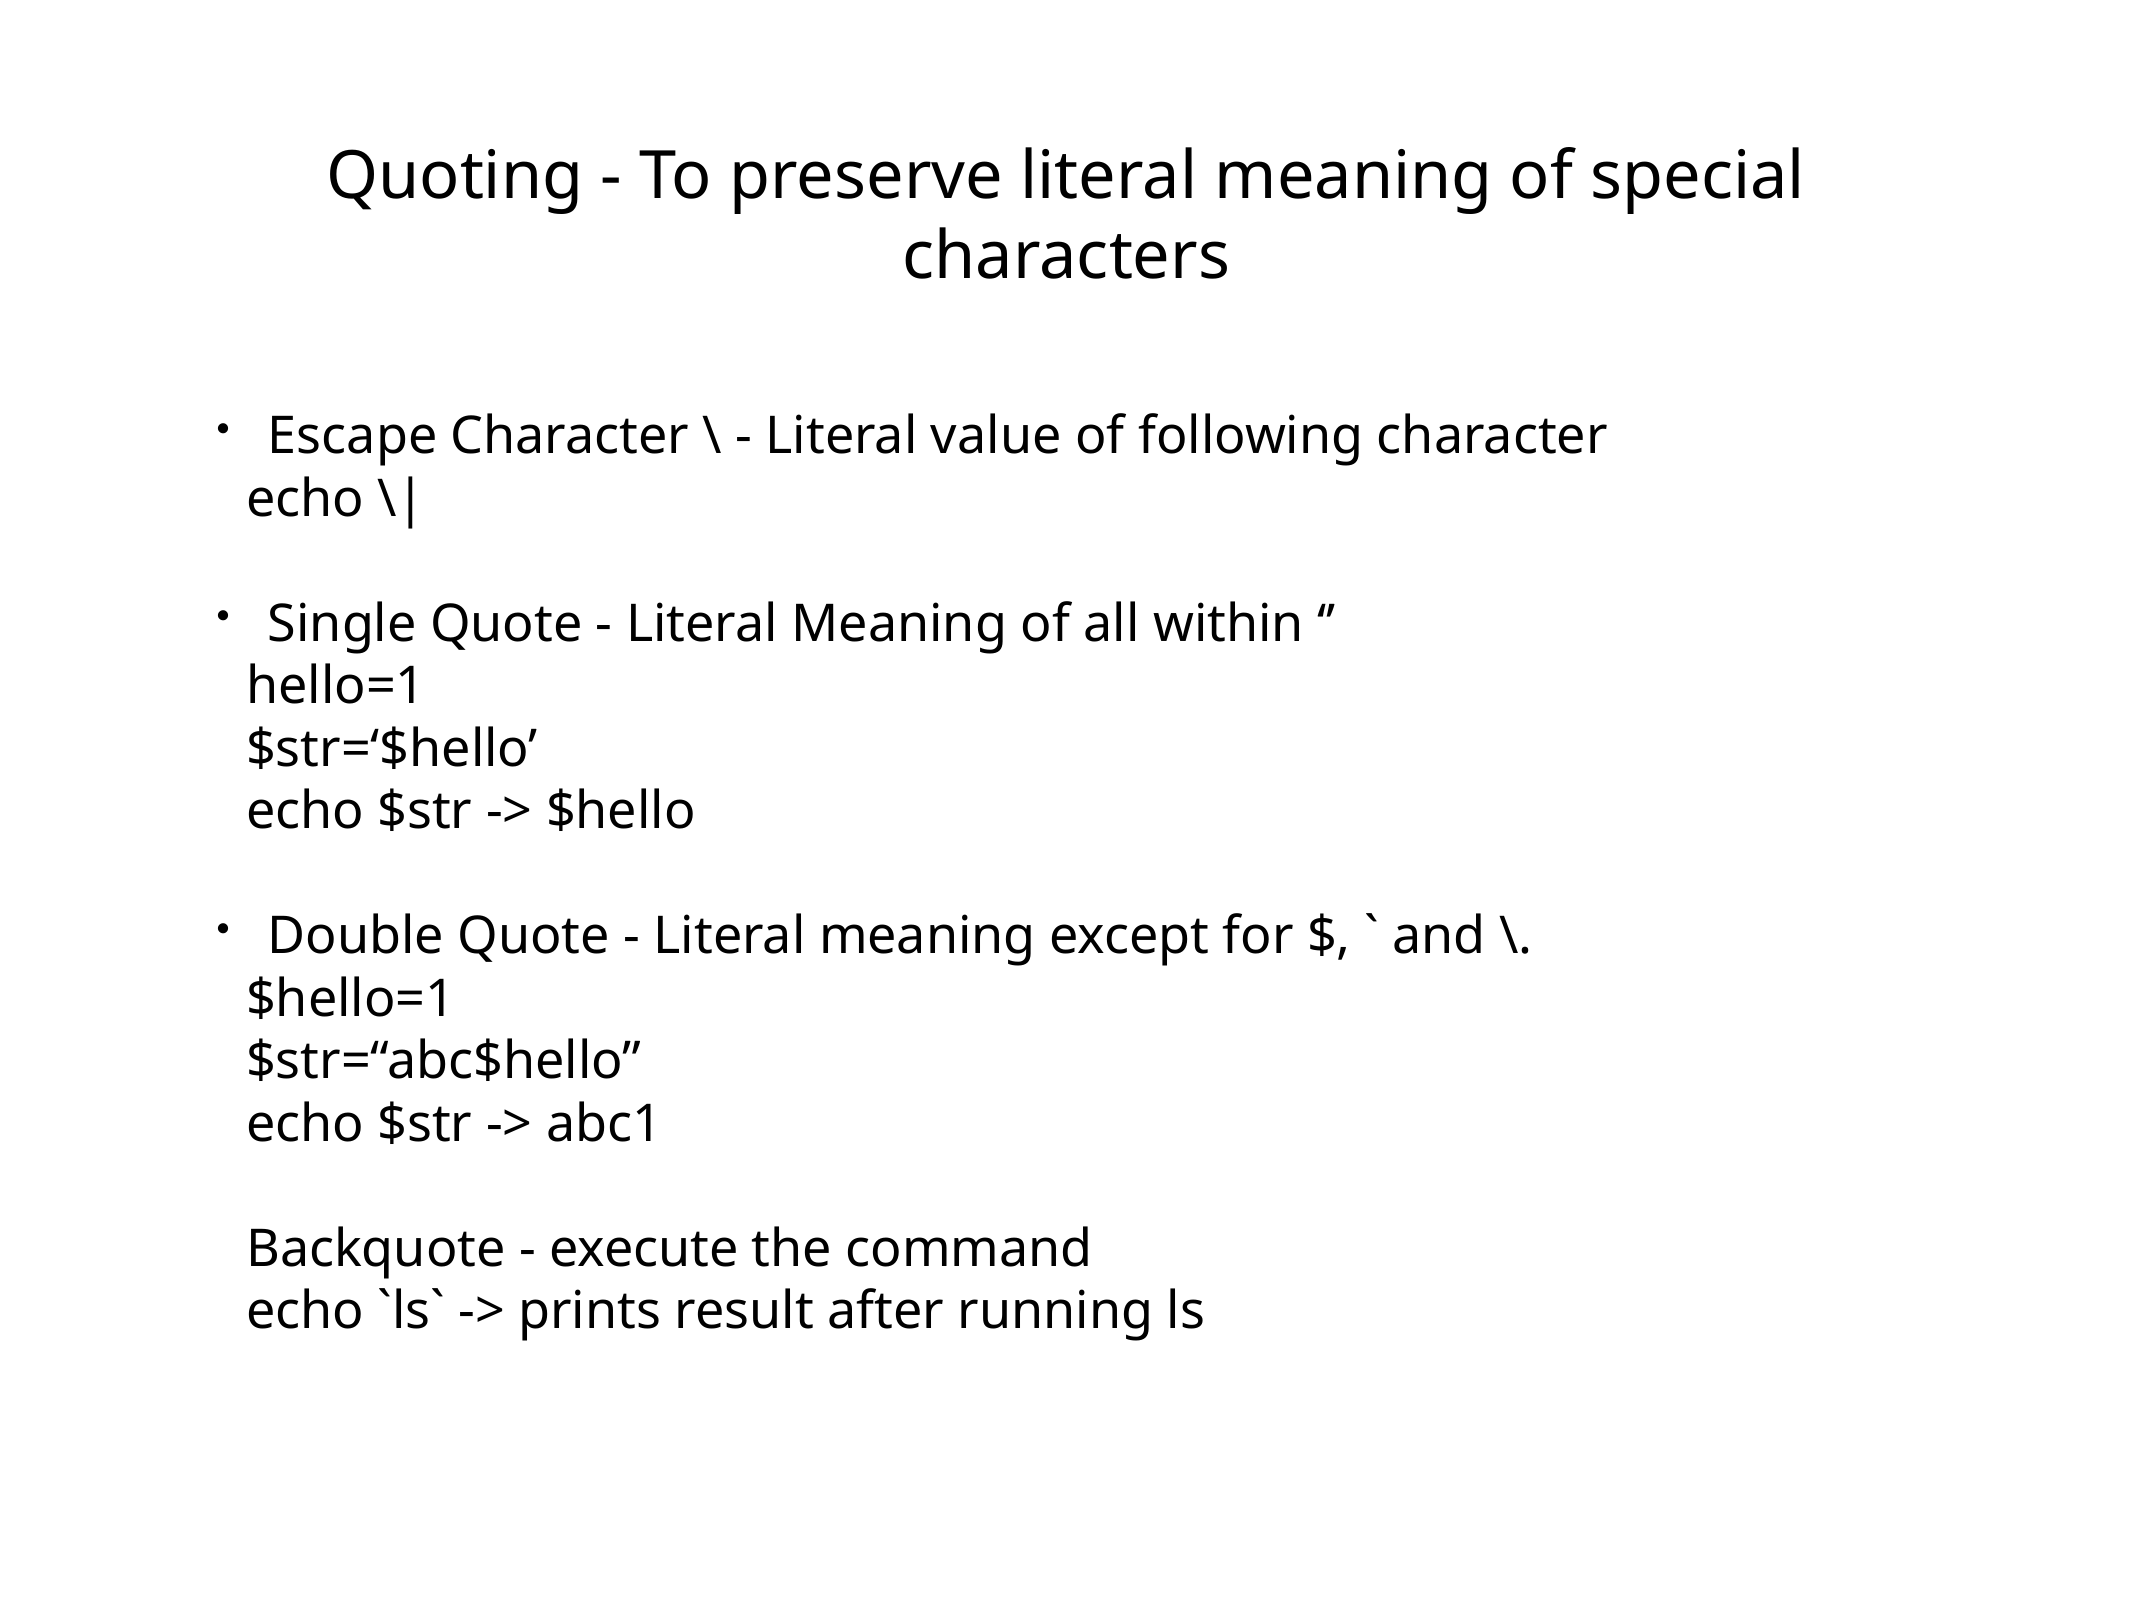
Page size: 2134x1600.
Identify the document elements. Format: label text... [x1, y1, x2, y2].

title Quoting - To preserve literal meaning of special characters [207, 114, 1926, 301]
subtitle Escape Character \ - Literal value of following character echo \| Single Quote - Literal Meaning of all within ‘’ hello=1 $str=‘$hello’ echo $str -> $hello Double Quote - Literal meaning except for $, ` and \. $hello=1 $str=“abc$hello” echo $str -> abc1 Backquote - execute the command echo `ls` -> prints result after running ls [207, 393, 1926, 1436]
